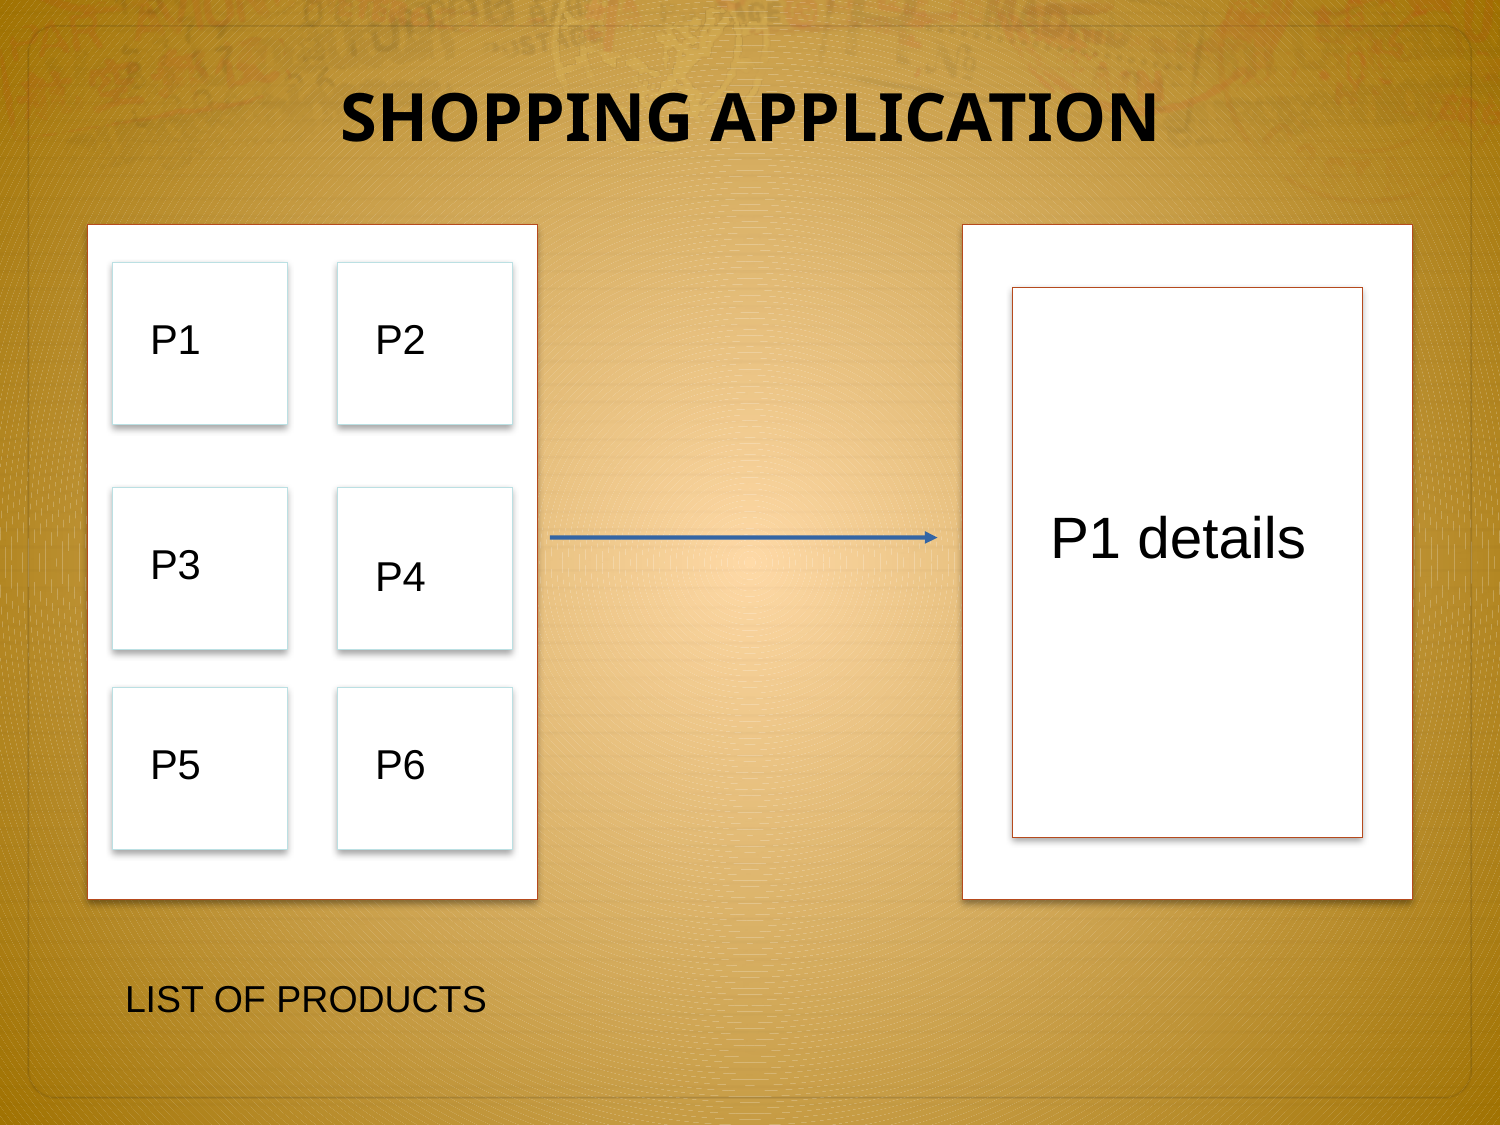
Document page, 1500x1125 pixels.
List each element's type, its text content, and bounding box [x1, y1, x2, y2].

text_box SHOPPING APPLICATION [237, 74, 1213, 155]
text_box [337, 262, 513, 425]
text_box P2 [374, 312, 463, 363]
picture [0, 0, 1500, 1125]
text_box [962, 224, 1413, 900]
text_box [549, 531, 938, 544]
text_box [112, 262, 288, 425]
text_box P3 [149, 537, 238, 588]
text_box P1 details [1050, 500, 1400, 570]
text_box LIST OF PRODUCTS [125, 974, 550, 1020]
text_box [112, 487, 288, 650]
text_box P1 [149, 312, 238, 363]
text_box [1012, 287, 1363, 838]
text_box [337, 687, 513, 850]
text_box [112, 687, 288, 850]
text_box [337, 487, 513, 650]
text_box [87, 224, 538, 900]
text_box P4 [374, 549, 463, 600]
text_box P5 [149, 737, 238, 788]
text_box P6 [374, 737, 463, 788]
